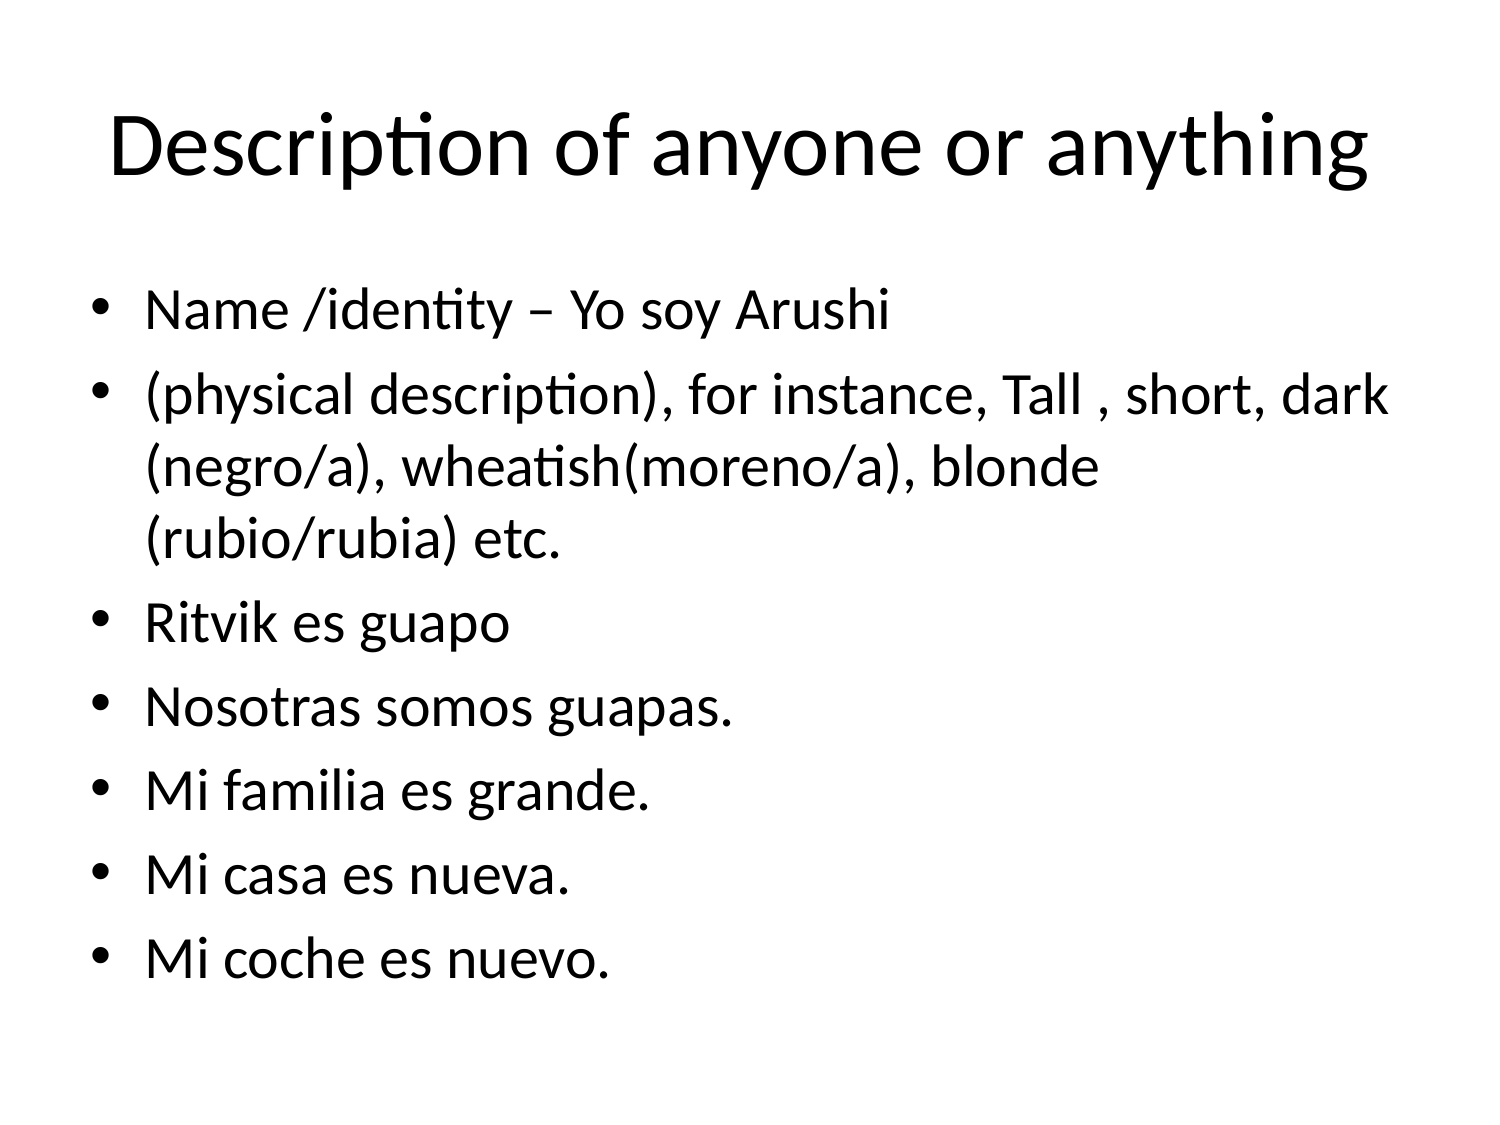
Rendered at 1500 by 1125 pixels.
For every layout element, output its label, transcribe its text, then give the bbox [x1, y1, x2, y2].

title Description of anyone or anything [75, 45, 1425, 233]
list Name /identity – Yo soy Arushi (physical description), for instance, Tall , short, dark (negro/a), wheatish(moreno/a), blonde (rubio/rubia) etc. Ritvik es guapo Nosotras somos guapas. Mi familia es grande. Mi casa es nueva. Mi coche es nuevo. [75, 262, 1425, 1005]
